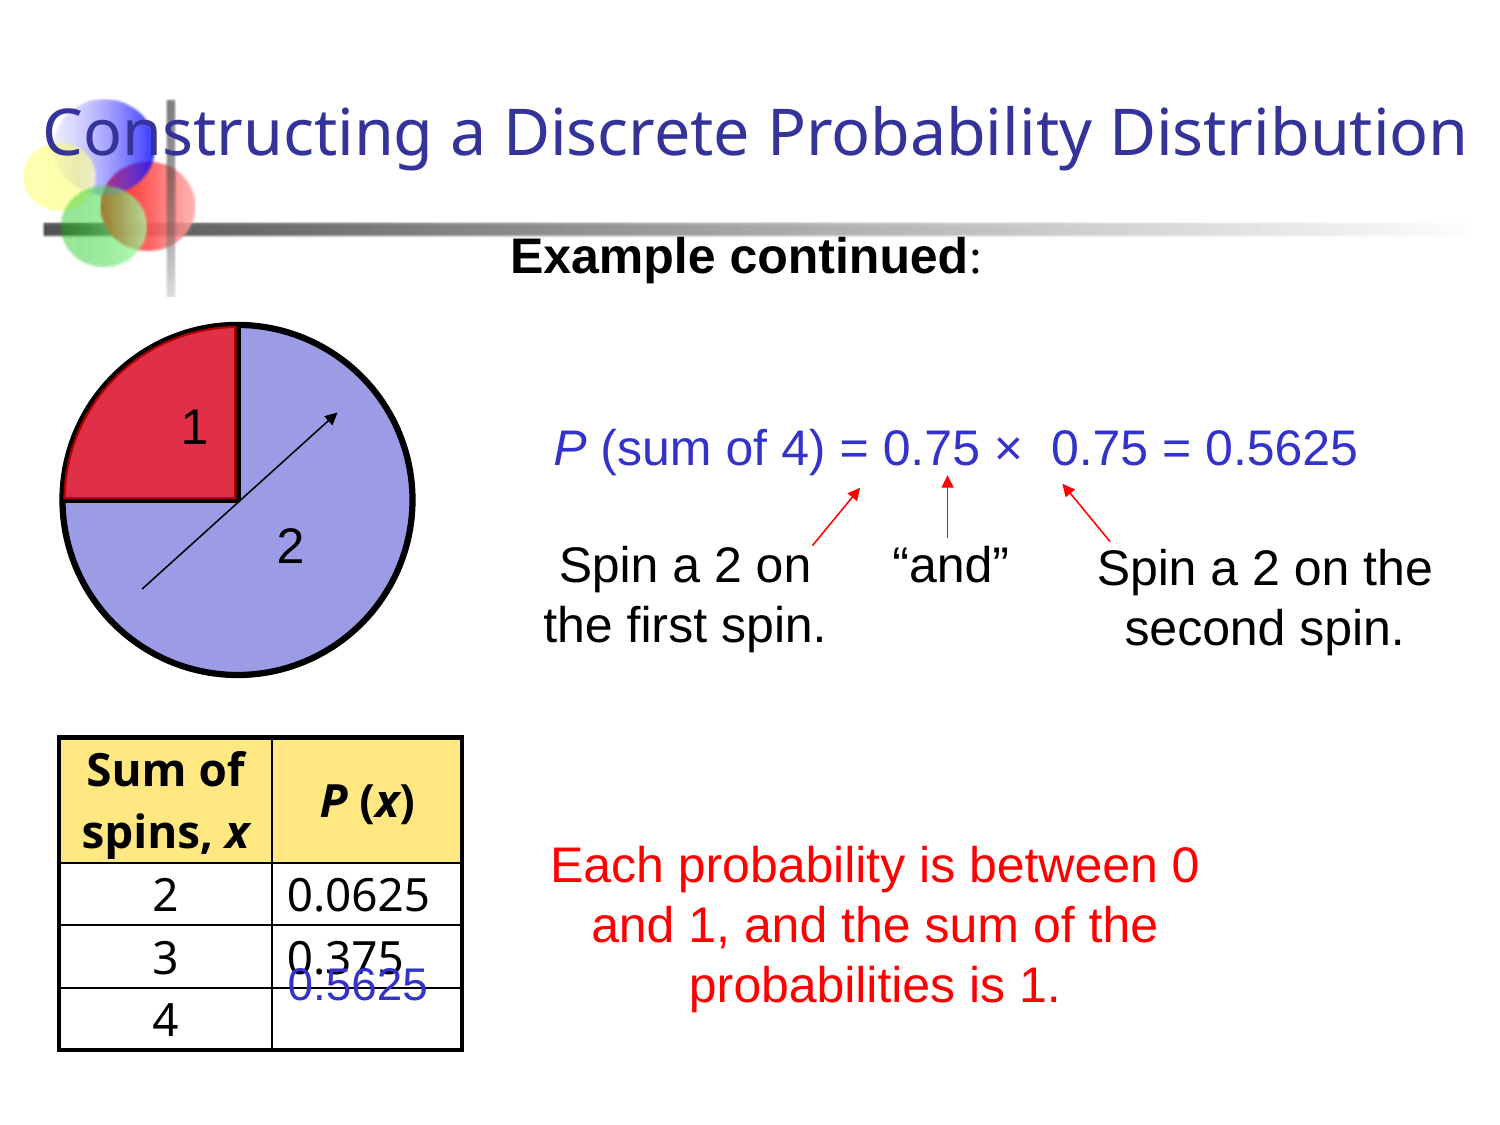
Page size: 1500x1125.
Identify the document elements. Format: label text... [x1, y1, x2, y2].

table_header P (x) [273, 740, 460, 862]
table_cell [273, 989, 460, 1048]
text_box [141, 412, 338, 590]
table_cell 0.375 [273, 926, 460, 987]
text_box 0.5625 [272, 947, 444, 1018]
table_cell 0.0625 [273, 864, 460, 924]
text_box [1052, 483, 1478, 663]
title Constructing a Discrete Probability Distribution [0, 12, 1500, 175]
table_cell 3 [61, 926, 271, 987]
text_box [509, 487, 861, 661]
table_cell 2 [61, 864, 271, 924]
text_box Example continued: [37, 215, 1456, 313]
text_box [62, 324, 413, 676]
table_cell 4 [61, 989, 271, 1048]
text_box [872, 475, 1030, 601]
picture [24, 175, 1475, 297]
text_box Each probability is between 0 and 1, and the sum of the probabilities is 1. [525, 824, 1225, 1020]
table_header Sum of spins, x [61, 740, 271, 862]
text_box P (sum of 4) = 0.75 × 0.75 = 0.5625 [474, 408, 1438, 483]
